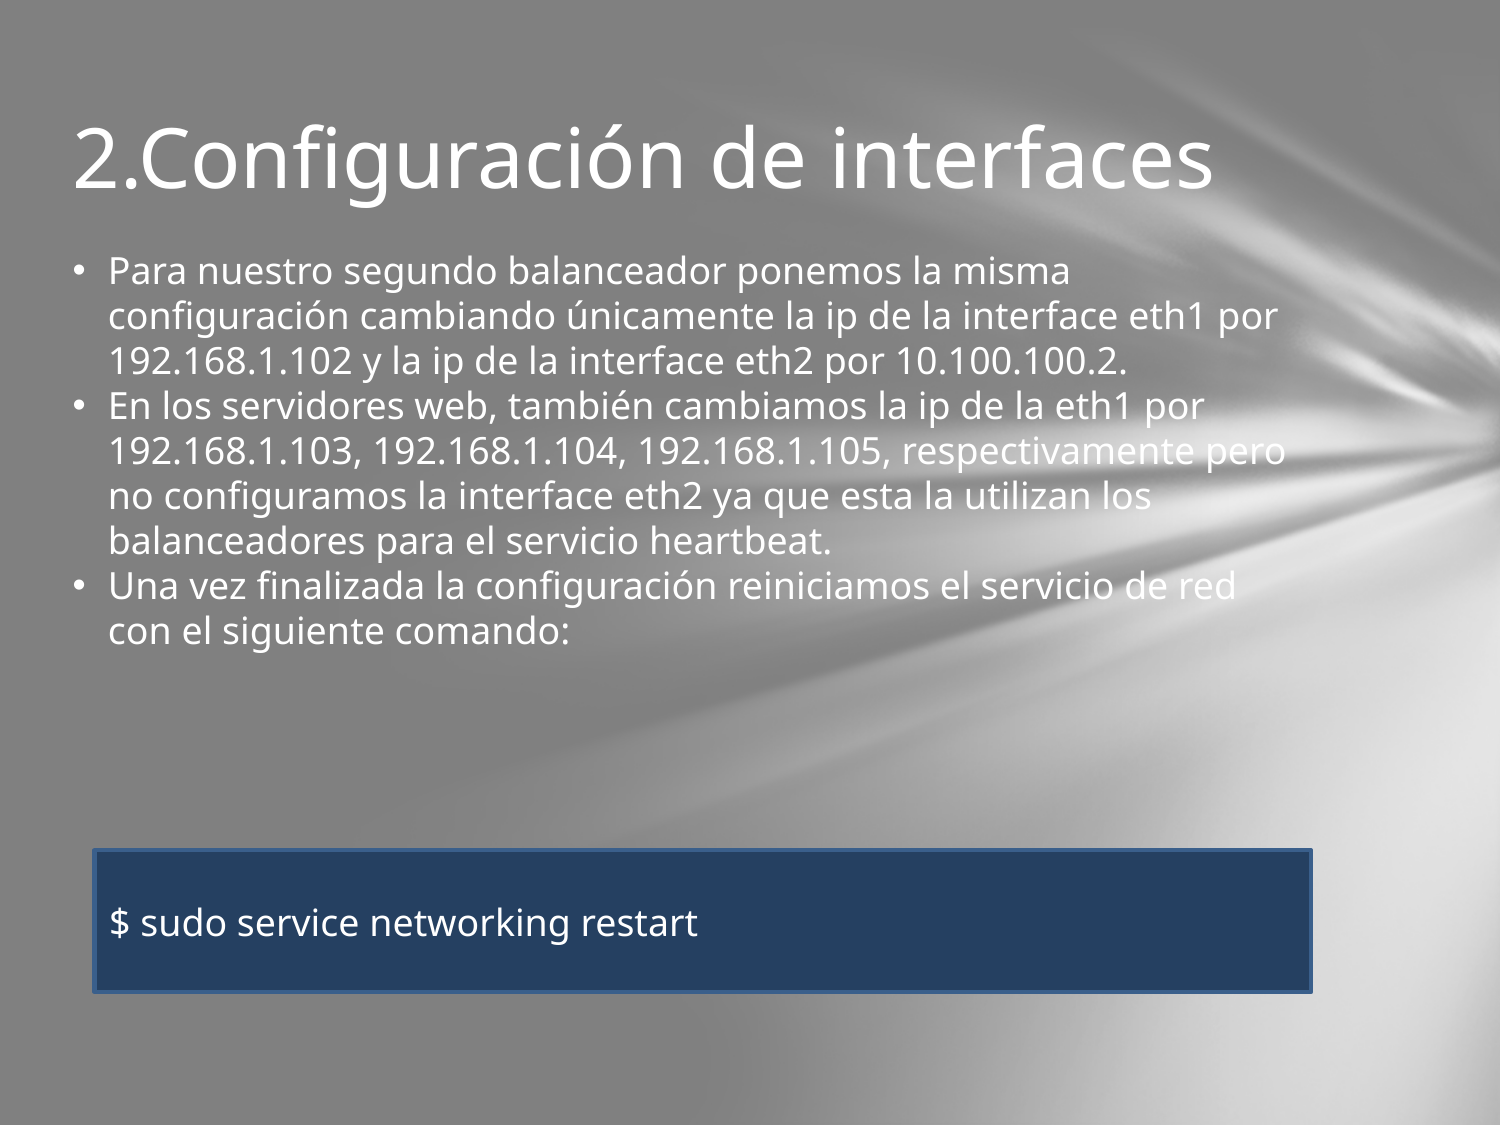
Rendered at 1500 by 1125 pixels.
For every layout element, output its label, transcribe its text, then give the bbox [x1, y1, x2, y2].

text_box $ sudo service networking restart [92, 848, 1313, 994]
text_box Para nuestro segundo balanceador ponemos la misma configuración cambiando únicamente la ip de la interface eth1 por 192.168.1.102 y la ip de la interface eth2 por 10.100.100.2. En los servidores web, también cambiamos la ip de la eth1 por 192.168.1.103, 192.168.1.104, 192.168.1.105, respectivamente pero no configuramos la interface eth2 ya que esta la utilizan los balanceadores para el servicio heartbeat. Una vez finalizada la configuración reiniciamos el servicio de red con el siguiente comando: [57, 239, 1318, 1015]
text_box 2.Configuración de interfaces [57, 37, 1318, 213]
